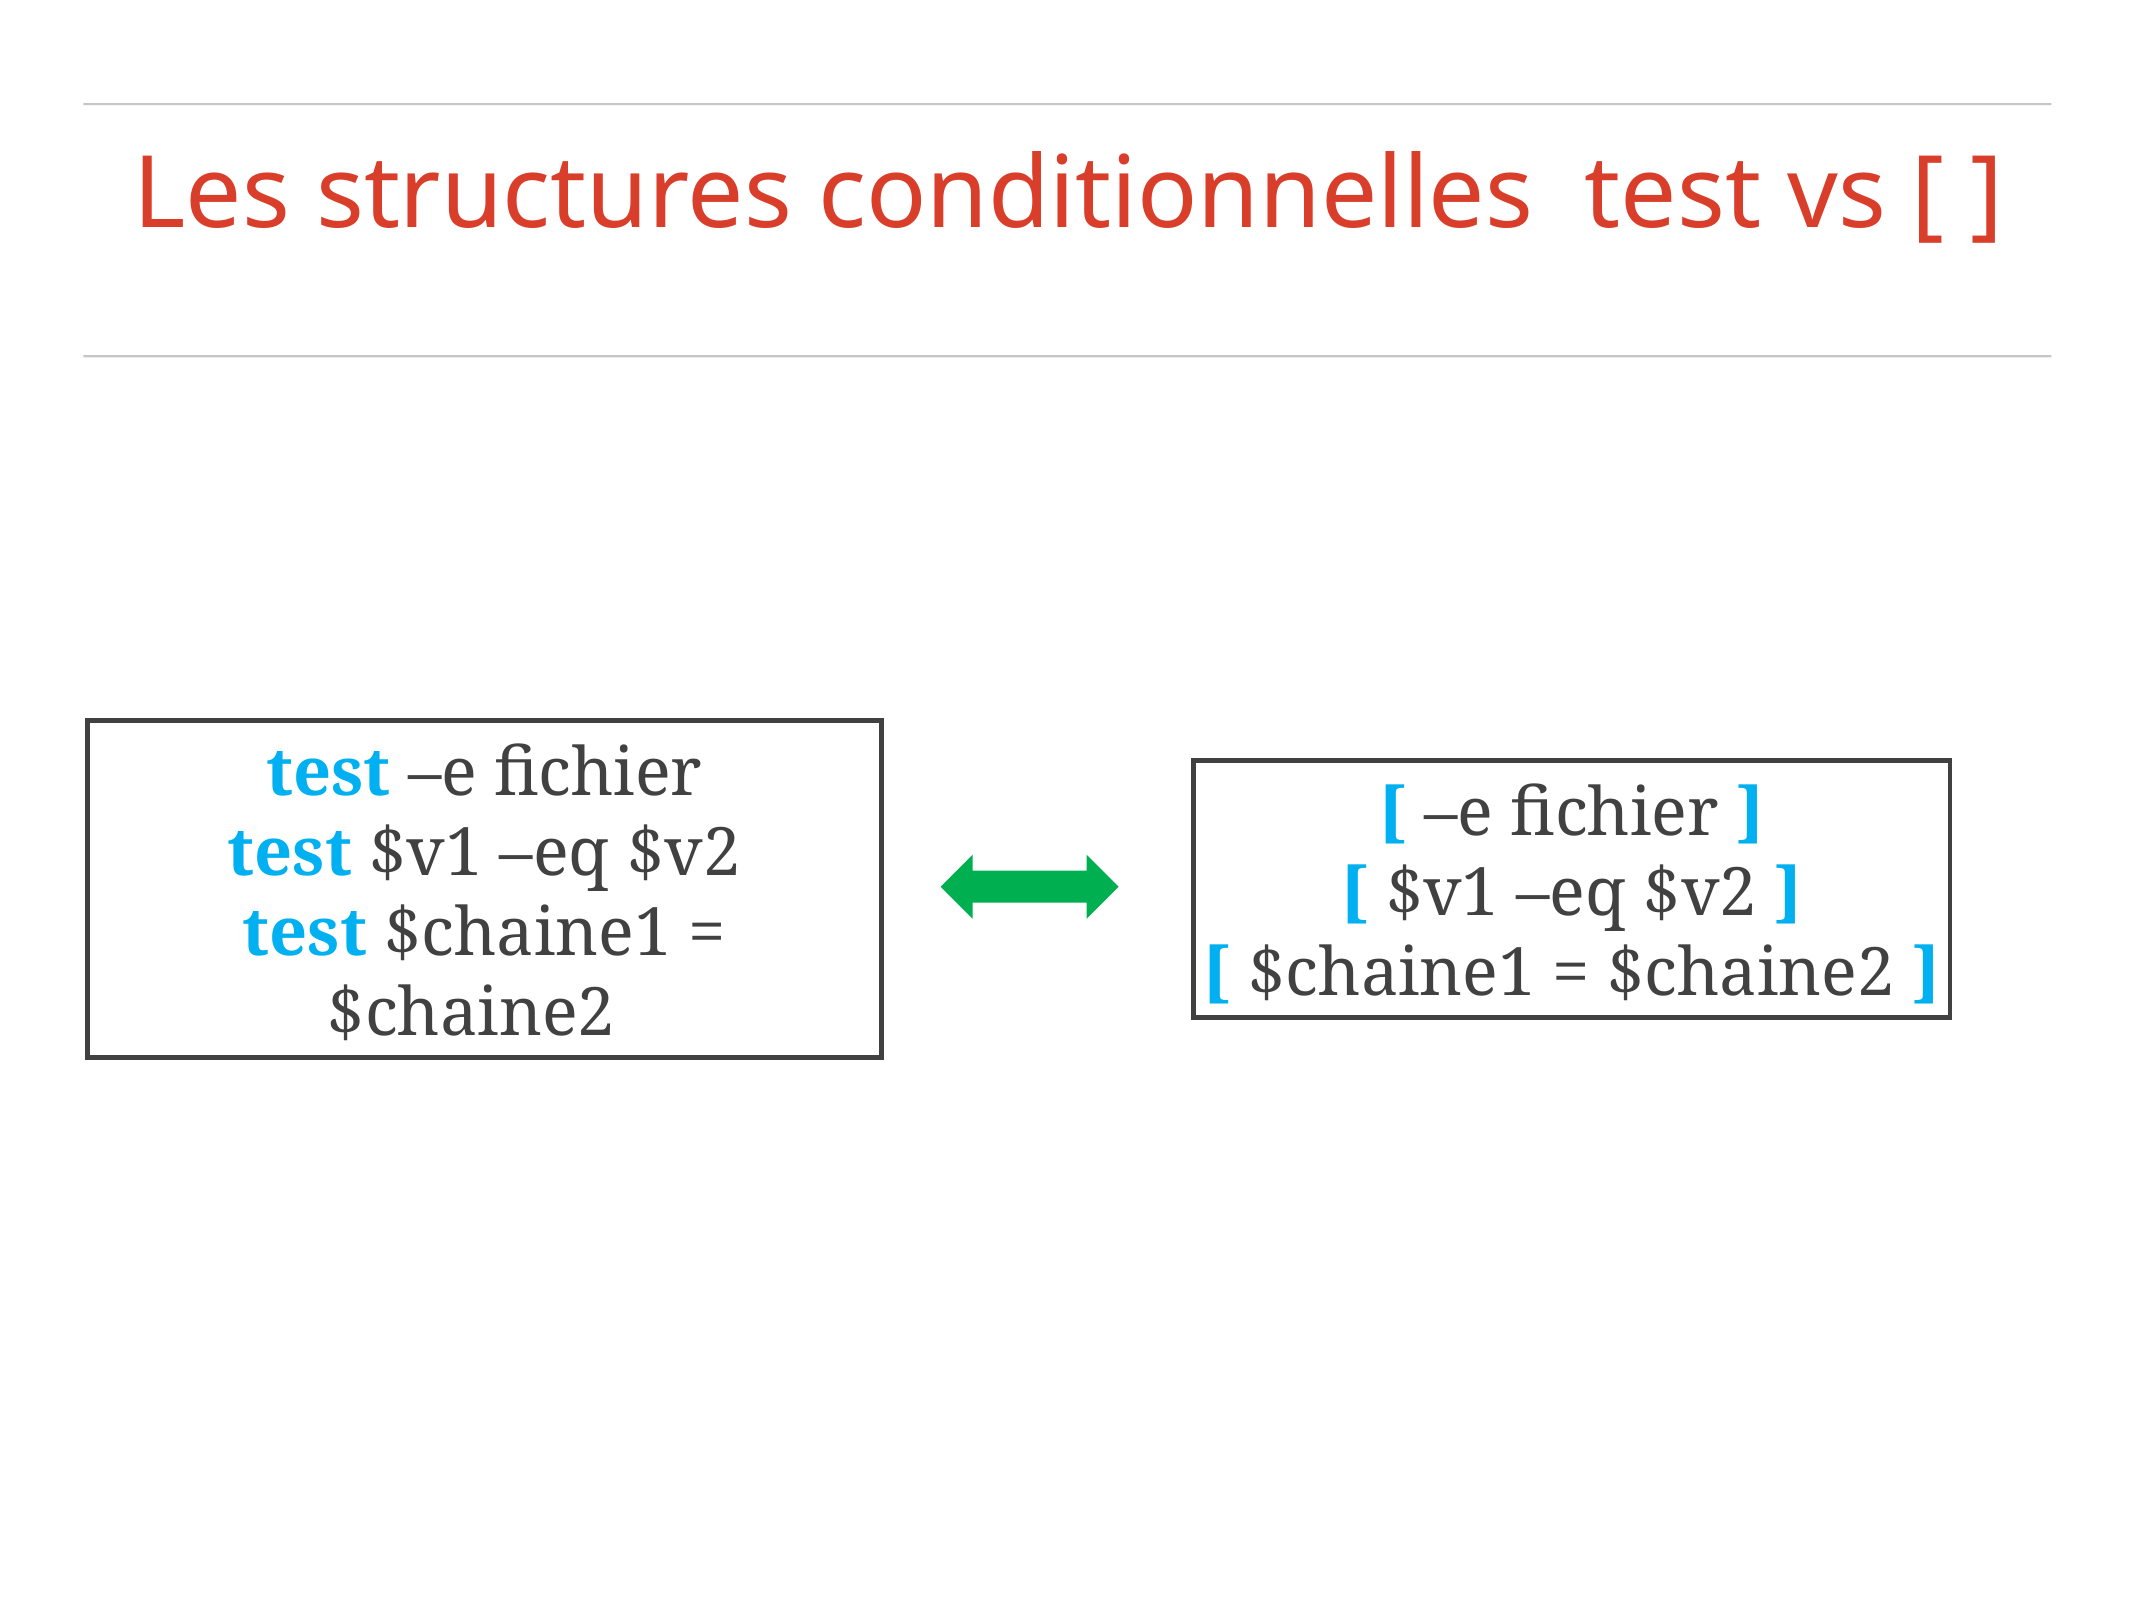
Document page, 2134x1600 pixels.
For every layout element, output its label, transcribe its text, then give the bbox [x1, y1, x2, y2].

text_box [940, 854, 1119, 919]
text_box [ –e fichier ] [ $v1 –eq $v2 ] [ $chaine1 = $chaine2 ] [1193, 760, 1950, 1018]
text_box Les structures conditionnelles test vs [ ] [45, 119, 2094, 256]
text_box test –e fichier test $v1 –eq $v2 test $chaine1 = $chaine2 [87, 720, 882, 1058]
